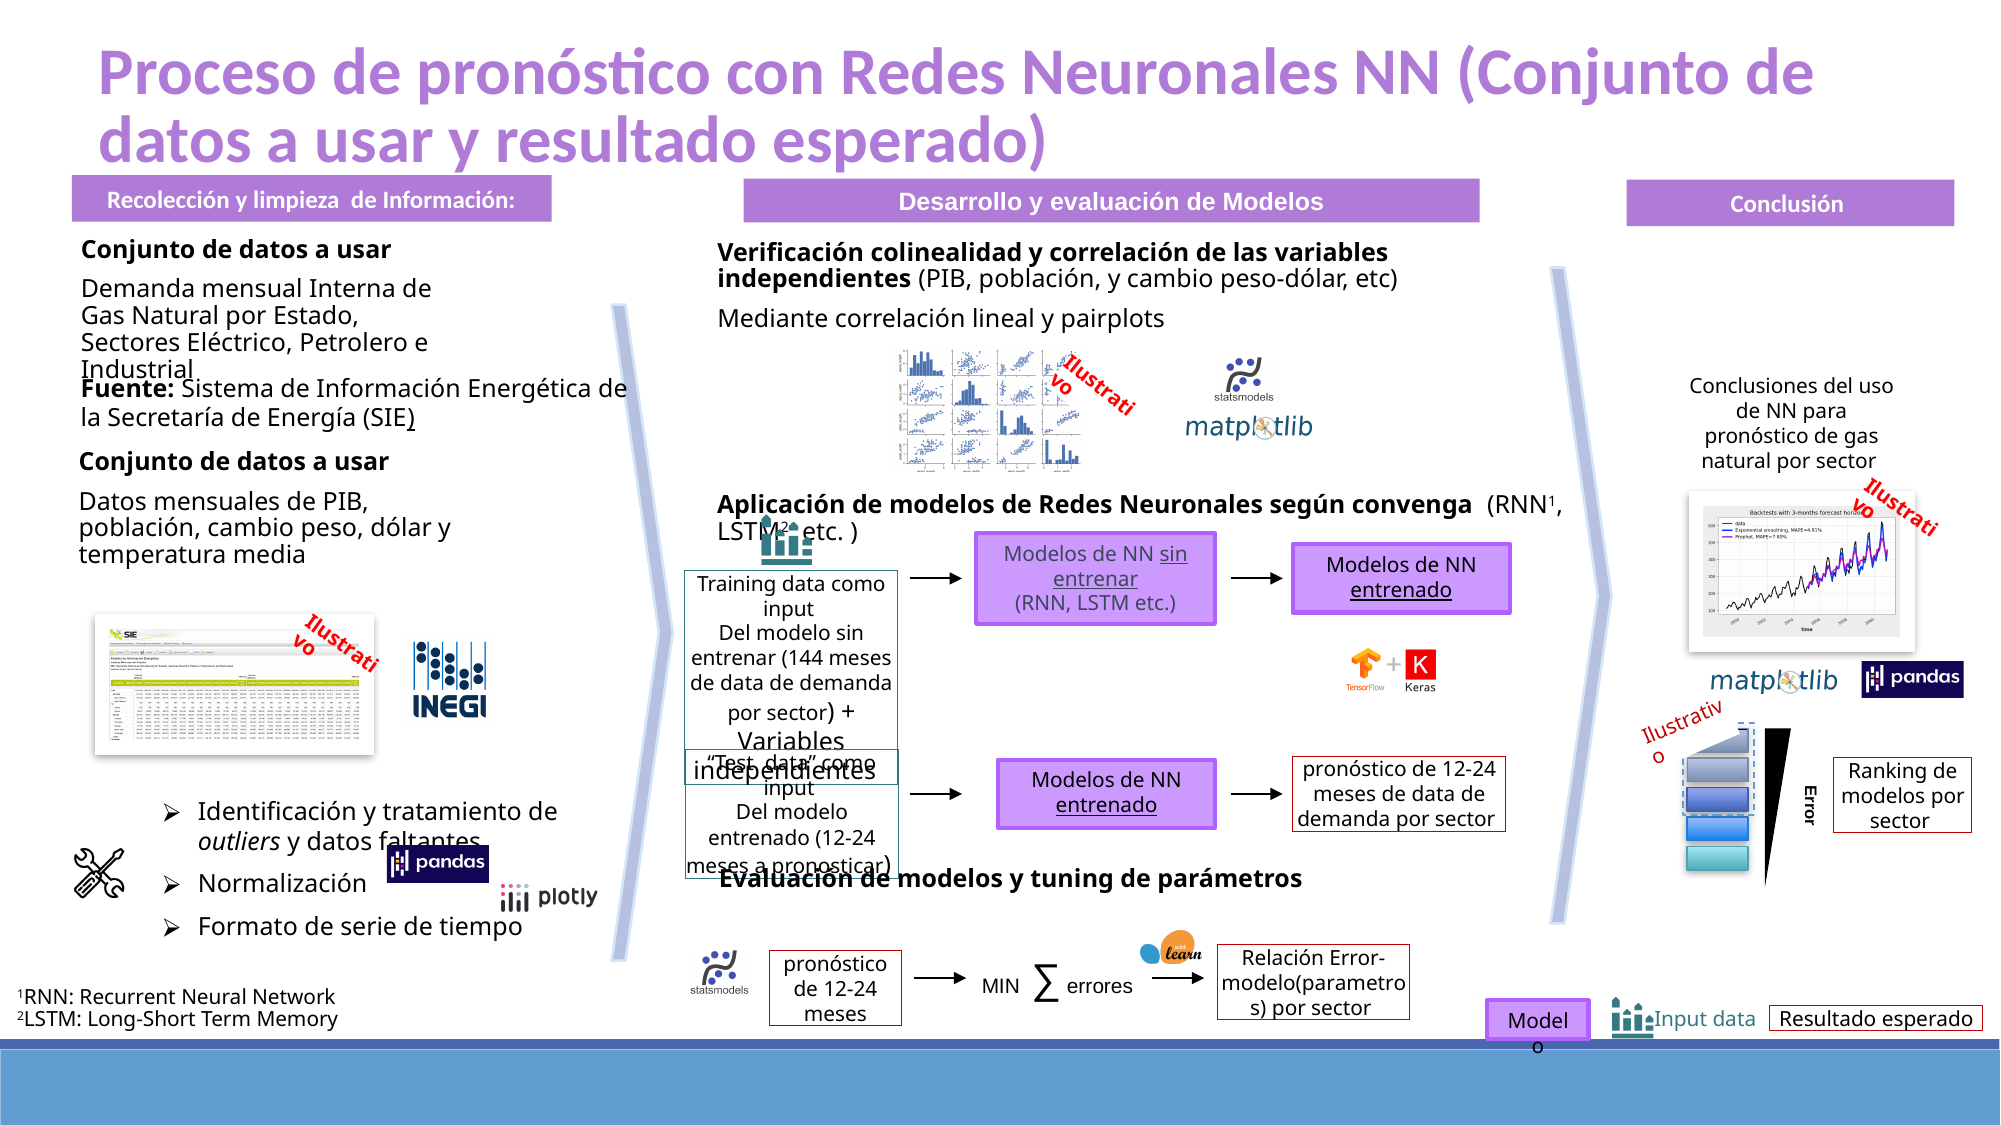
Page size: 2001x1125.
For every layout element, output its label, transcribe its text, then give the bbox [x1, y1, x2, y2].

picture [689, 950, 751, 995]
text_box Modelos de NN entrenado [996, 758, 1217, 830]
picture [1214, 356, 1276, 401]
text_box [1682, 722, 1755, 816]
text_box pronóstico de 12-24 meses de data de demanda por sector [1292, 756, 1506, 832]
text_box Ranking de modelos por sector [1833, 757, 1972, 833]
picture [109, 628, 360, 741]
text_box Input data [1660, 1005, 1763, 1031]
text_box Conjunto de datos a usar Demanda mensual Interna de Gas Natural por Estado, Sectores Eléctrico, Petrolero e Industrial [80, 236, 459, 375]
text_box Evaluación de modelos y tuning de parámetros [704, 855, 1510, 900]
text_box [1762, 726, 1793, 889]
text_box MIN ∑ errores [976, 952, 1180, 1005]
text_box Proceso de pronóstico con Redes Neuronales NN (Conjunto de datos a usar y resultado esperado) [83, 32, 1955, 130]
text_box Identificación y tratamiento de outliers y datos faltantes Normalización Formato de serie de tiempo [162, 795, 597, 941]
text_box Resultado esperado [1769, 1005, 1983, 1031]
text_box Ilustrativo [363, 645, 388, 699]
text_box Ilustrativo [302, 610, 337, 627]
text_box Conjunto de datos a usar Datos mensuales de PIB, población, cambio peso, dólar y temperatura media [78, 449, 457, 570]
text_box Ilustrativo [1852, 474, 1947, 564]
text_box Modelos de NN entrenado [1291, 542, 1512, 615]
picture [1610, 995, 1656, 1041]
picture [1184, 411, 1317, 441]
picture [497, 882, 600, 913]
picture [1139, 930, 1203, 965]
text_box Error [1801, 785, 1822, 827]
text_box Conclusiones del uso de NN para pronóstico de gas natural por sector [1685, 372, 1898, 473]
picture [1861, 660, 1964, 698]
text_box pronóstico de 12-24 meses [769, 950, 902, 1026]
text_box [1686, 846, 1749, 871]
text_box “Test data” como input Del modelo entrenado (12-24 meses a pronosticar) [685, 749, 899, 879]
picture [386, 845, 490, 883]
text_box Fuente: Sistema de Información Energética de la Secretaría de Energía (SIE) [80, 375, 631, 434]
picture [893, 347, 1086, 472]
text_box [1686, 822, 1749, 841]
text_box 1RNN: Recurrent Neural Network 2LSTM: Long-Short Term Memory [17, 986, 419, 1032]
text_box Verificación colinealidad y correlación de las variables independientes (PIB, población, y cambio peso-dólar, etc) Mediante correlación lineal y pairplots [717, 239, 1475, 333]
text_box Modelos de NN sin entrenar (RNN, LSTM etc.) [974, 531, 1217, 626]
text_box Ilustrativo [1090, 364, 1144, 443]
picture [1703, 505, 1901, 638]
text_box Ilustrativo [1639, 699, 1740, 770]
text_box Modelo [1485, 998, 1591, 1041]
text_box [611, 304, 673, 961]
text_box [1550, 267, 1612, 924]
picture [1341, 644, 1441, 693]
picture [759, 513, 814, 568]
text_box Aplicación de modelos de Redes Neuronales según convenga (RNN1, LSTM2, etc. ) [717, 491, 1585, 546]
picture [403, 631, 495, 727]
text_box Desarrollo y evaluación de Modelos [742, 176, 1482, 225]
text_box Training data como input Del modelo sin entrenar (144 meses de data de demanda por sector) + Variables independientes [684, 570, 898, 785]
text_box Relación Error-modelo(parametros) por sector [1217, 944, 1410, 1020]
picture [1709, 664, 1842, 695]
text_box Recolección y limpieza de Información: [70, 173, 554, 224]
text_box Conclusión [1624, 178, 1956, 228]
picture [71, 845, 127, 902]
